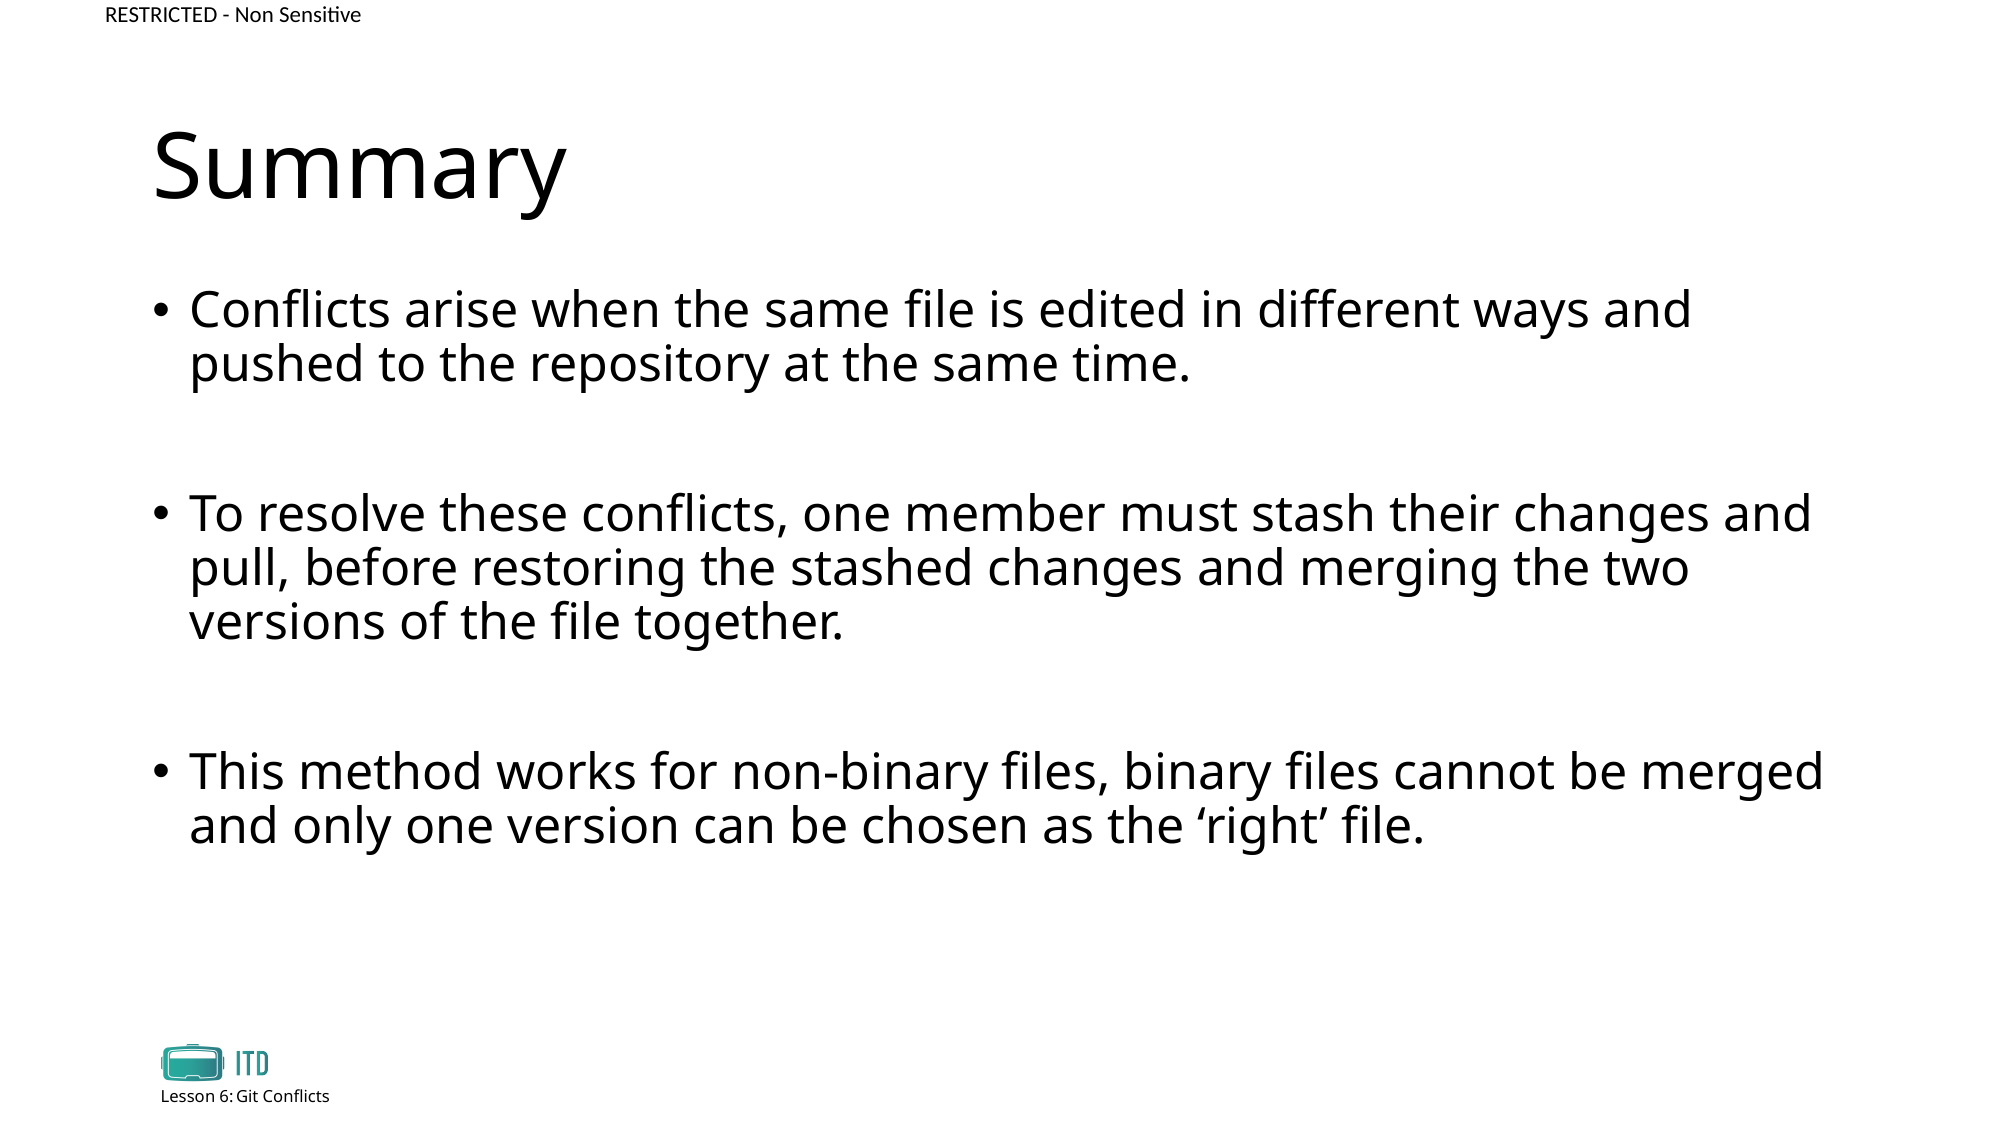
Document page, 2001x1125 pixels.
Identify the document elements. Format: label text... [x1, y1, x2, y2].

picture [161, 1044, 268, 1082]
title Summary [137, 59, 1863, 277]
list Conflicts arise when the same file is edited in different ways and pushed to the repository at the same time. To resolve these conflicts, one member must stash their changes and pull, before restoring the stashed changes and merging the two versions of the file together. This method works for non-binary files, binary files cannot be merged and only one version can be chosen as the ‘right’ file. [137, 277, 1863, 1014]
